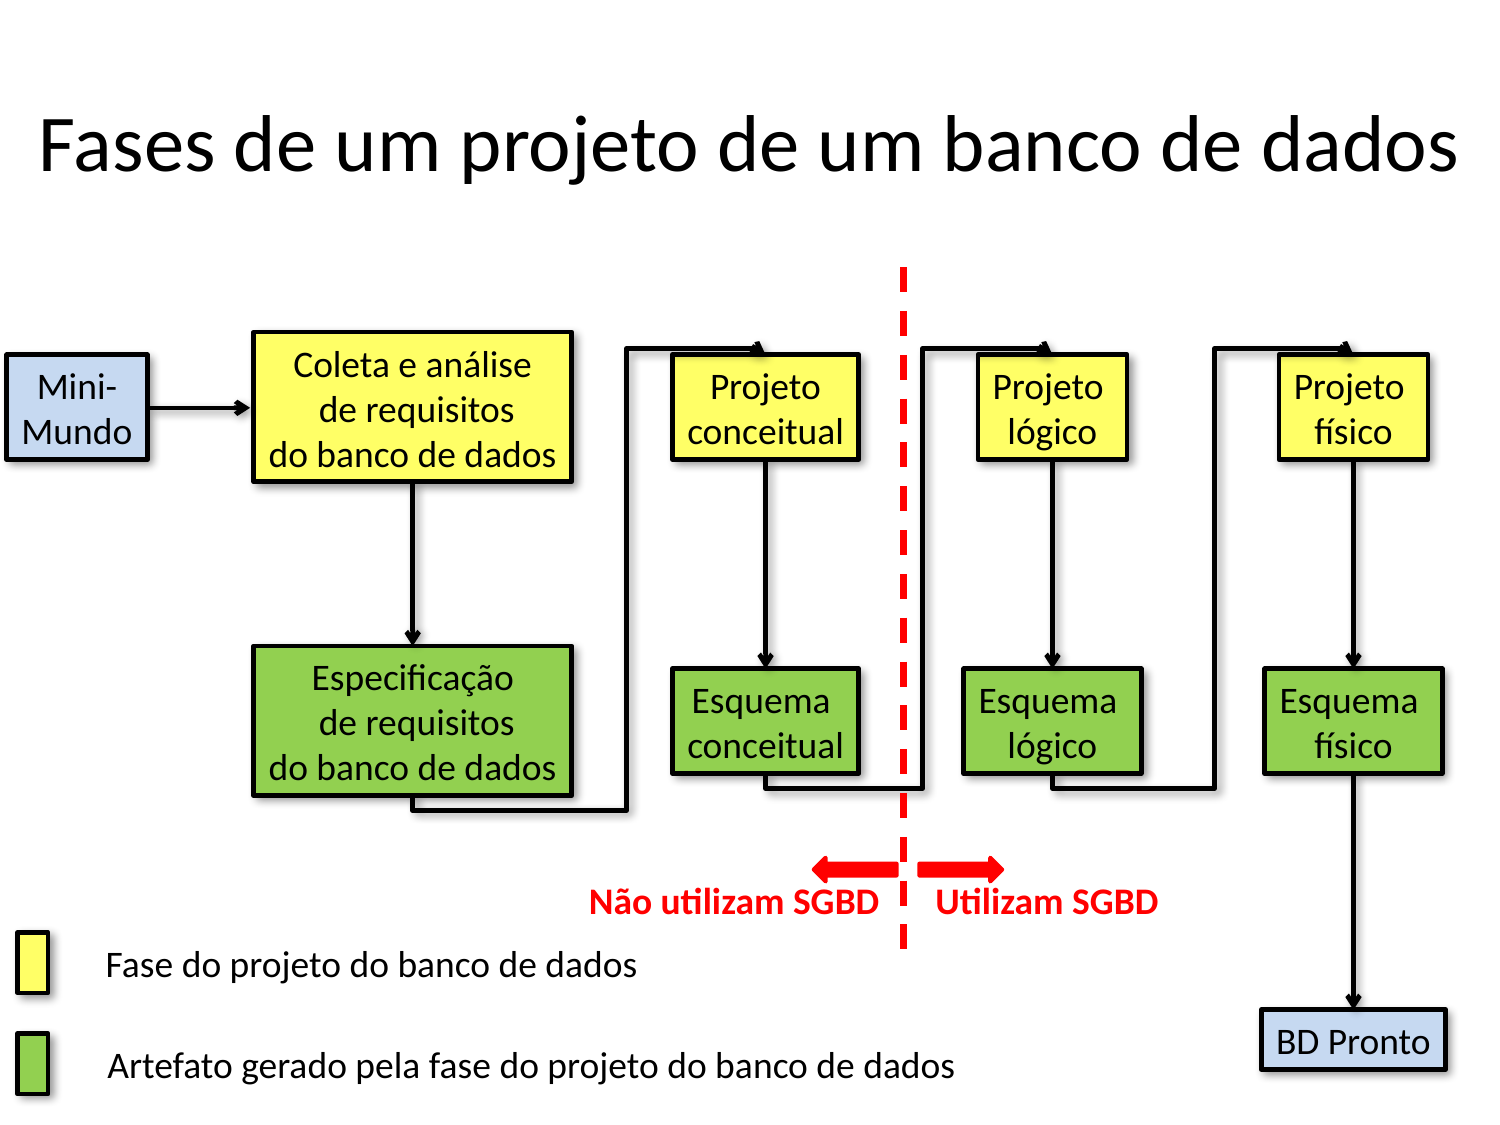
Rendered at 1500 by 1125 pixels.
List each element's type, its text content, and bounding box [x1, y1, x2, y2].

text_box Esquema lógico [963, 717, 1142, 774]
text_box Coleta e análise de requisitos do banco de dados [253, 332, 572, 482]
text_box Fase do projeto do banco de dados [90, 932, 654, 993]
text_box Projeto conceitual [672, 354, 859, 419]
text_box Projeto lógico [977, 354, 1128, 419]
text_box [811, 855, 899, 884]
text_box [917, 855, 1005, 884]
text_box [992, 414, 1414, 716]
text_box Utilizam SGBD [920, 869, 1174, 930]
text_box Projeto físico [1278, 354, 1429, 460]
text_box Especificação de requisitos do banco de dados [253, 646, 572, 796]
text_box [17, 932, 48, 993]
text_box Esquema físico [1264, 668, 1443, 774]
title Fases de um projeto de um banco de dados [0, 45, 1500, 233]
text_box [698, 421, 899, 709]
text_box Artefato gerado pela fase do projeto do banco de dados [92, 1033, 972, 1094]
text_box Não utilizam SGBD [574, 869, 895, 930]
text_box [367, 399, 811, 753]
text_box Esquema conceitual [672, 717, 859, 774]
text_box BD Pronto [1261, 1009, 1446, 1070]
text_box [17, 1033, 48, 1094]
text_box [908, 421, 987, 709]
text_box Mini- Mundo [6, 354, 148, 460]
